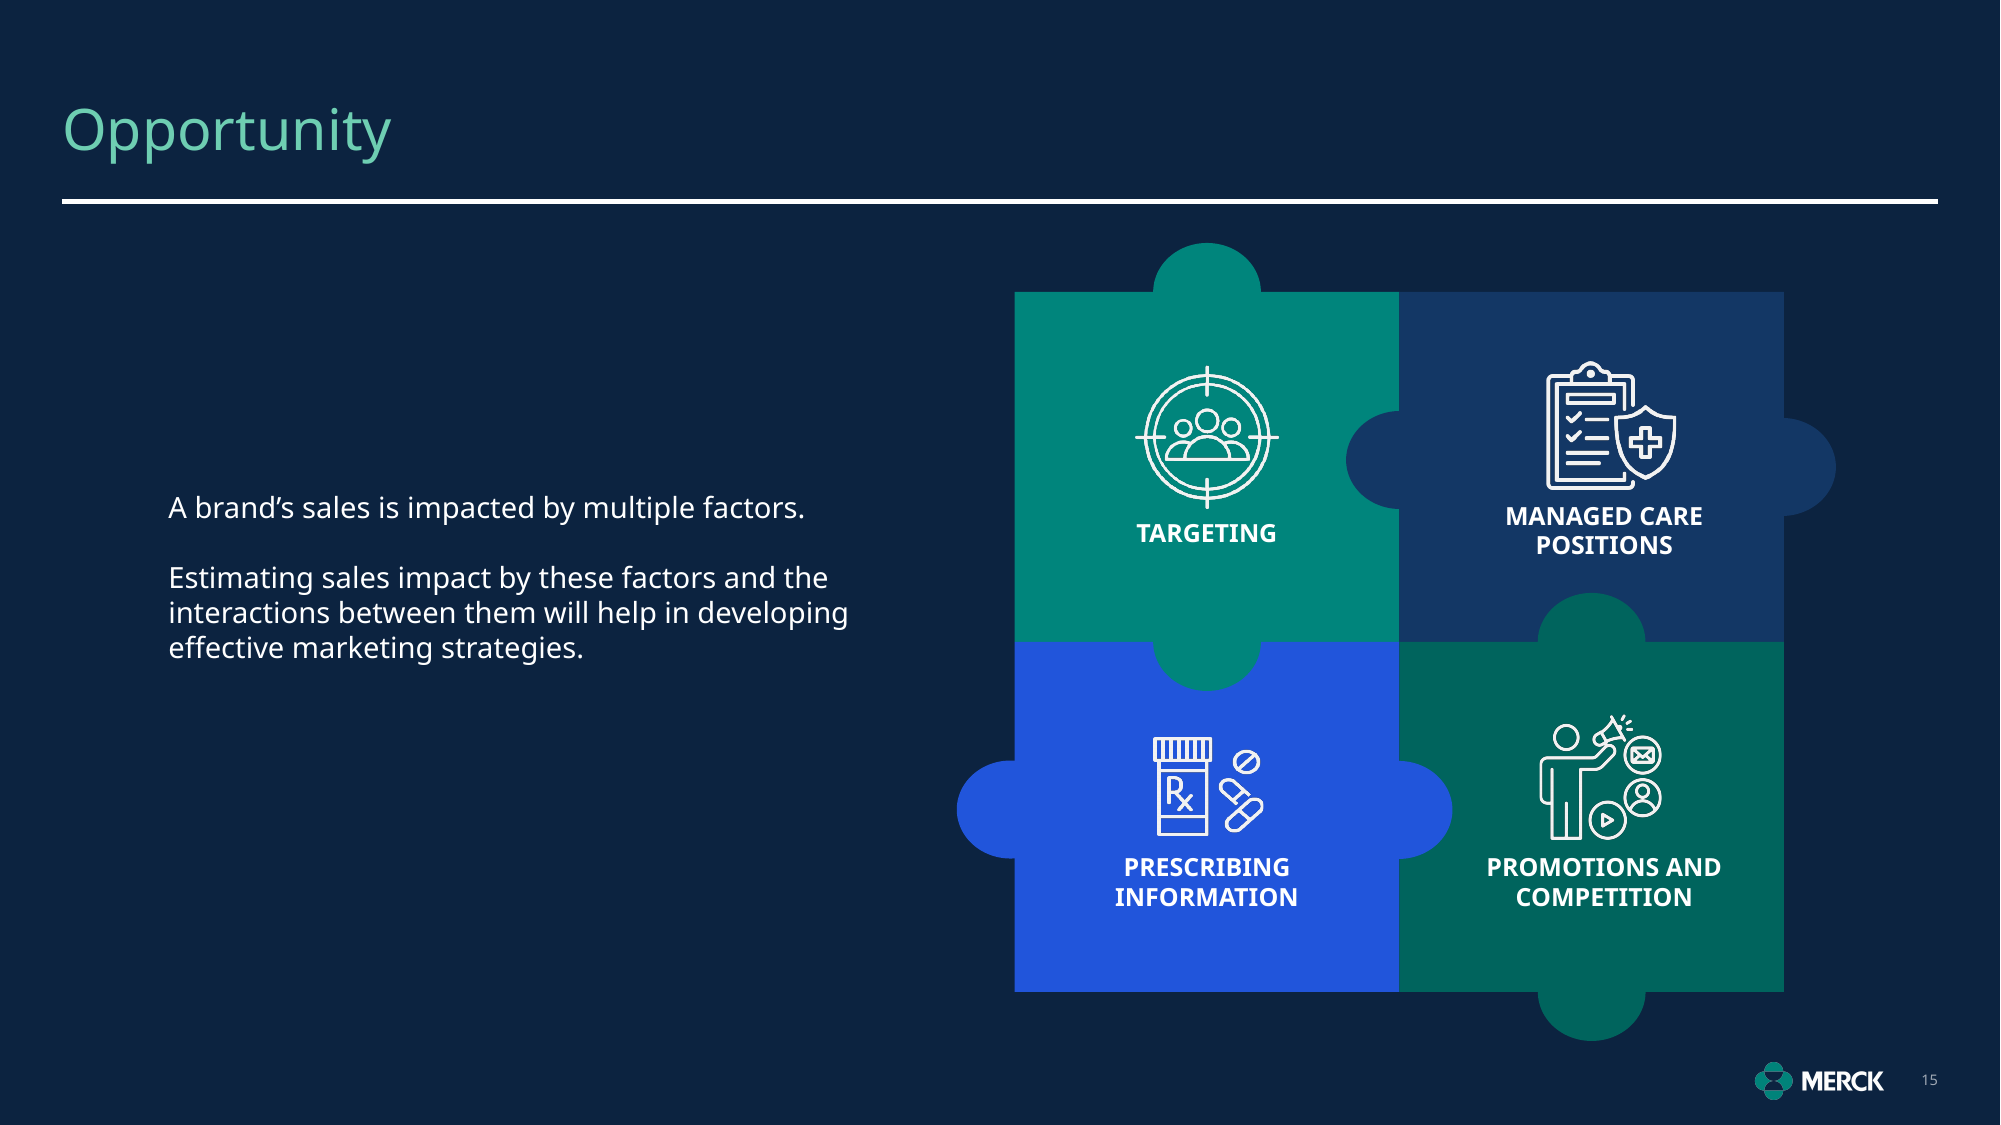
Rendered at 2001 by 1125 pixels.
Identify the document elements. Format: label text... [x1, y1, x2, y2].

slide_number 15 [1900, 1062, 1938, 1099]
title Opportunity [62, 62, 1939, 202]
text_box A brand’s sales is impacted by multiple factors. Estimating sales impact by these factors and the interactions between them will help in developing effective marketing strategies. [168, 489, 877, 691]
picture [1740, 1043, 1899, 1119]
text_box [956, 242, 1836, 1041]
